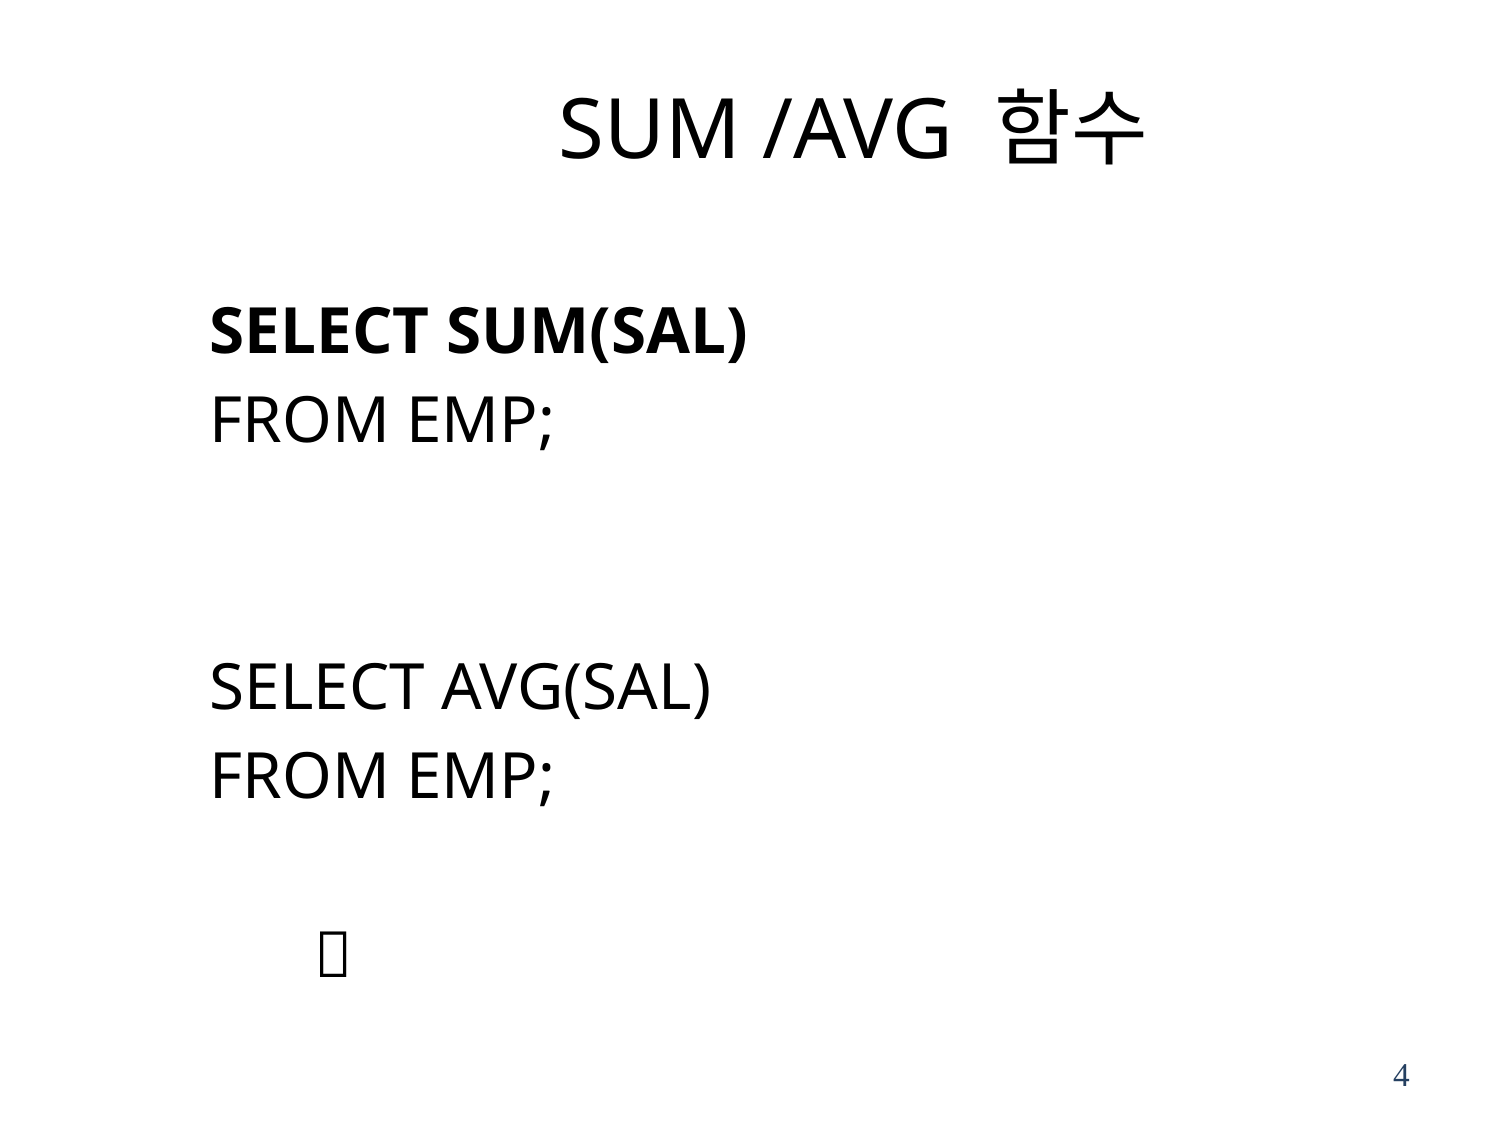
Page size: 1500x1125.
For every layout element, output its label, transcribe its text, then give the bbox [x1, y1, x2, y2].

list SELECT SUM(SAL) FROM EMP; SELECT AVG(SAL) FROM EMP;  [194, 282, 1465, 1006]
title SUM /AVG 함수 [206, 31, 1500, 220]
slide_number 4 [1074, 1042, 1425, 1103]
